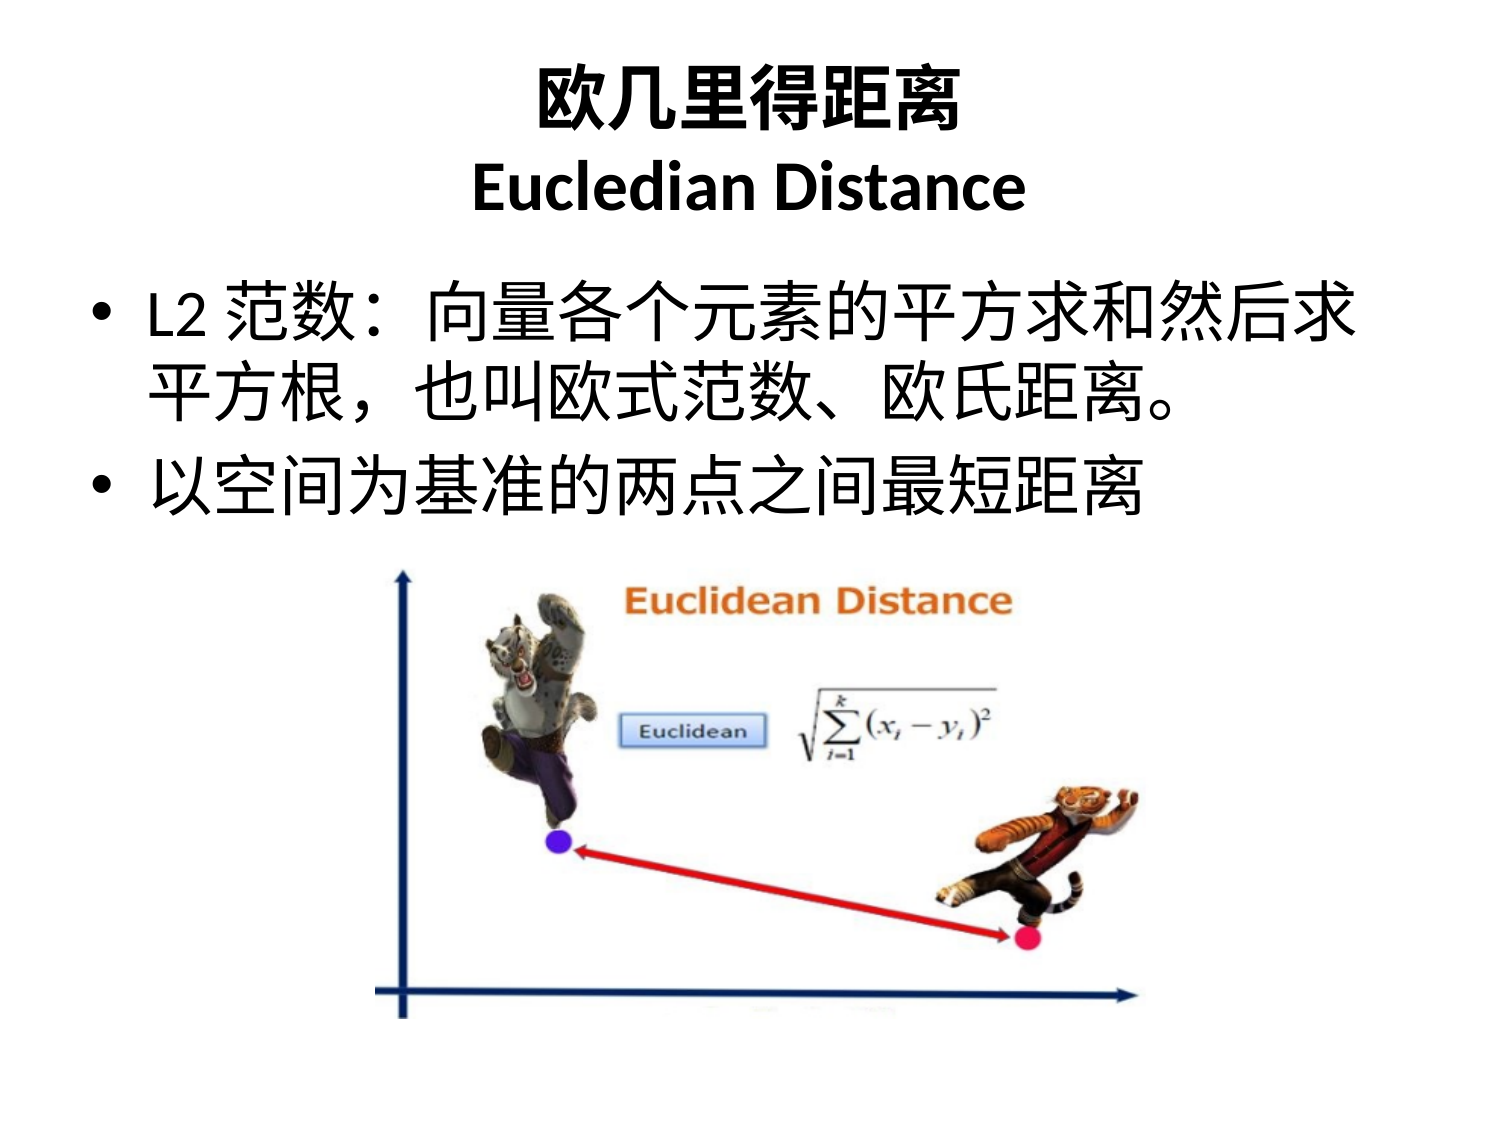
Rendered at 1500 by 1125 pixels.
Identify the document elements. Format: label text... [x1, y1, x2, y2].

picture [374, 562, 1152, 1020]
list L2范数：向量各个元素的平方求和然后求平方根，也叫欧式范数、欧氏距离。 以空间为基准的两点之间最短距离 [75, 262, 1425, 1005]
title 欧几里得距离 Eucledian Distance [75, 45, 1425, 233]
